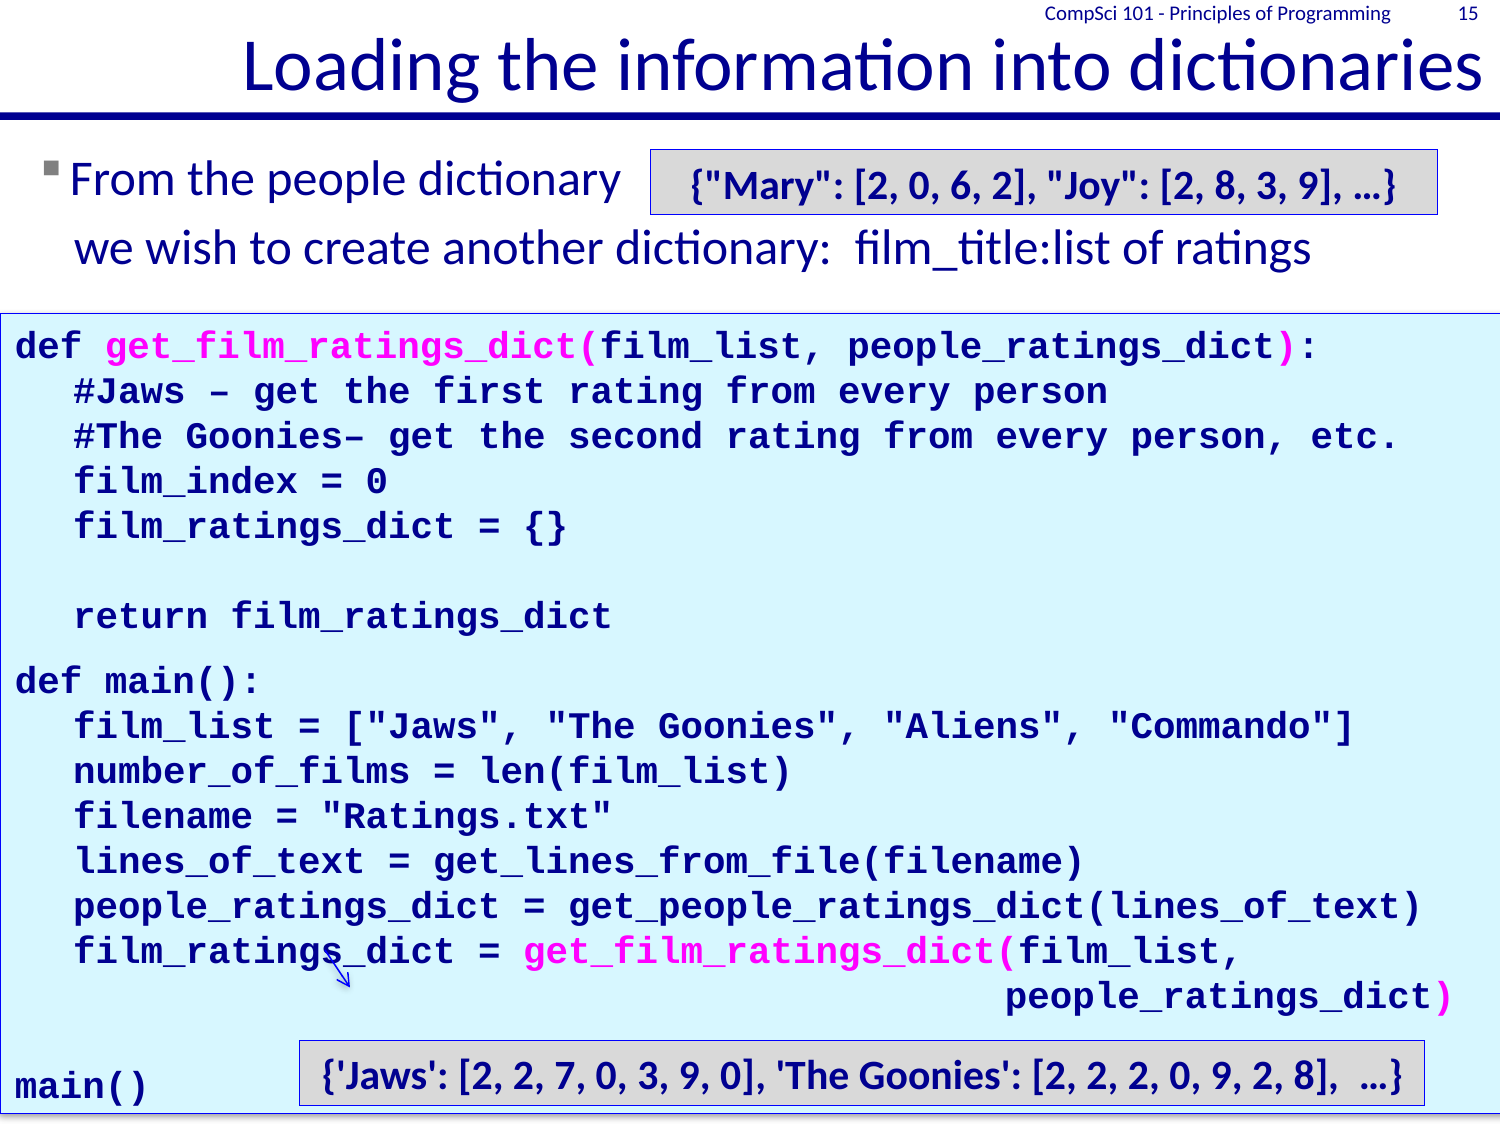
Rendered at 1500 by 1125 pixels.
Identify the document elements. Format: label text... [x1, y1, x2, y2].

text_box {'Jaws': [2, 2, 7, 0, 3, 9, 0], 'The Goonies': [2, 2, 2, 0, 9, 2, 8], …} [299, 1040, 1425, 1106]
slide_number 15 [1406, 0, 1494, 25]
footer CompSci 101 - Principles of Programming [956, 0, 1406, 25]
text_box def get_film_ratings_dict(film_list, people_ratings_dict): #Jaws – get the first rating from every person #The Goonies– get the second rating from every person, etc. film_index = 0 film_ratings_dict = {} return film_ratings_dict def main(): film_list = ["Jaws", "The Goonies", "Aliens", "Commando"] number_of_films = len(film_list) filename = "Ratings.txt" lines_of_text = get_lines_from_file(filename) people_ratings_dict = get_people_ratings_dict(lines_of_text) film_ratings_dict = get_film_ratings_dict(film_list, people_ratings_dict) main() [0, 313, 1500, 1114]
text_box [324, 949, 351, 988]
title Loading the information into dictionaries [0, 0, 1500, 113]
list From the people dictionary , we wish to create another dictionary: film_title:list of ratings [24, 137, 1463, 311]
text_box {"Mary": [2, 0, 6, 2], "Joy": [2, 8, 3, 9], …} [650, 149, 1438, 215]
